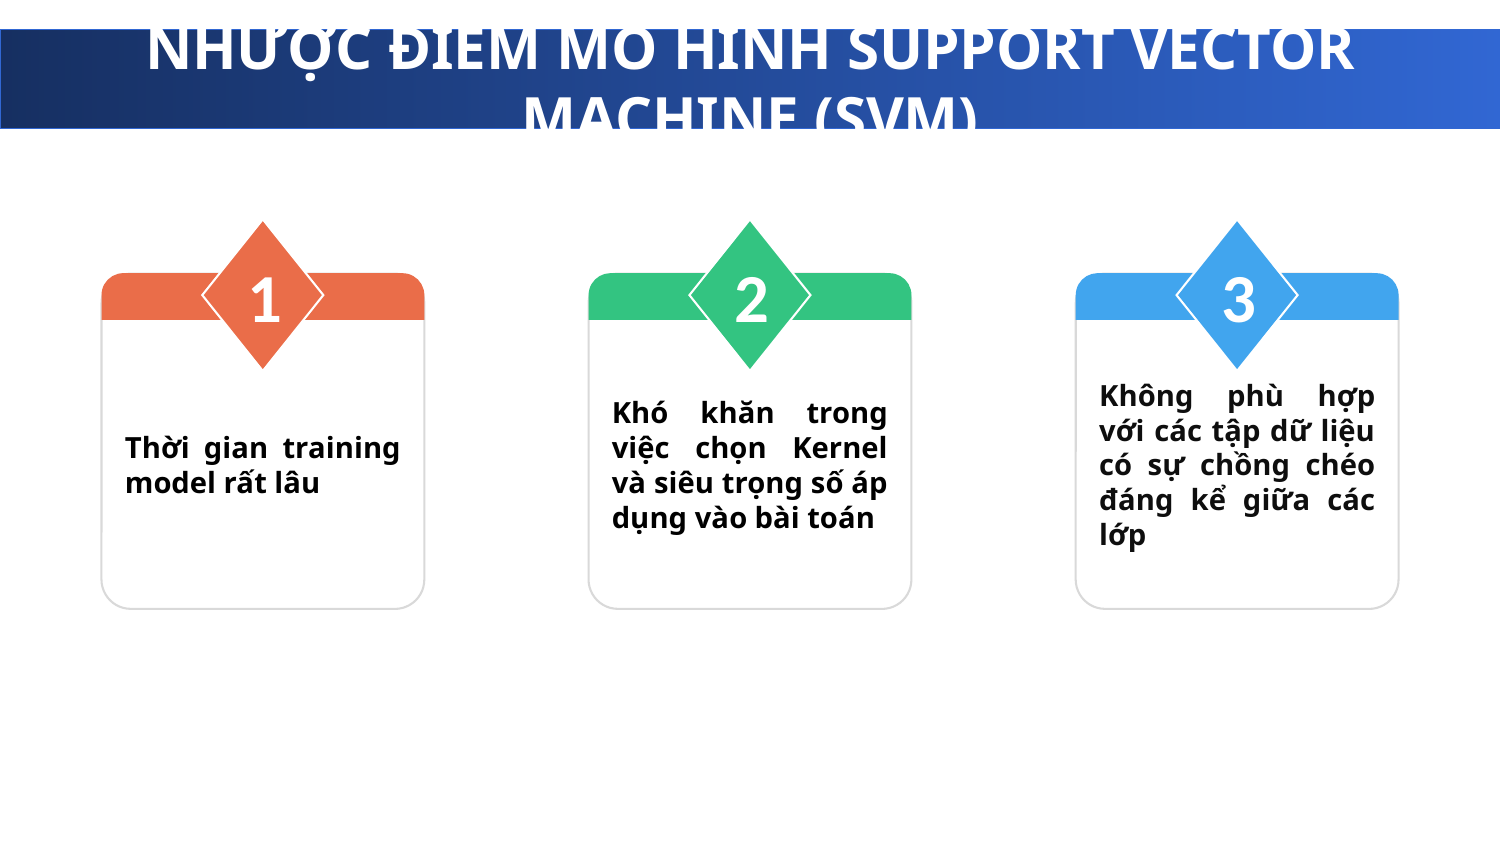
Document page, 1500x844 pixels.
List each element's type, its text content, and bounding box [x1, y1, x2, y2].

text_box [100, 271, 220, 321]
text_box Thời gian training model rất lâu [100, 321, 426, 610]
text_box Khó khăn trong việc chọn Kernel và siêu trọng số áp dụng vào bài toán [587, 321, 913, 610]
text_box [1280, 272, 1400, 321]
text_box 2 [688, 217, 812, 373]
text_box Không phù hợp với các tập dữ liệu có sự chồng chéo đáng kể giữa các lớp [1074, 321, 1400, 610]
text_box [305, 272, 426, 321]
text_box 3 [1175, 217, 1299, 373]
text_box [792, 272, 913, 321]
text_box [1074, 271, 1195, 321]
text_box 1 [200, 217, 325, 373]
text_box NHƯỢC ĐIỂM MÔ HÌNH SUPPORT VECTOR MACHINE (SVM) [74, 50, 1425, 112]
text_box [0, 29, 1500, 129]
text_box [587, 271, 707, 321]
